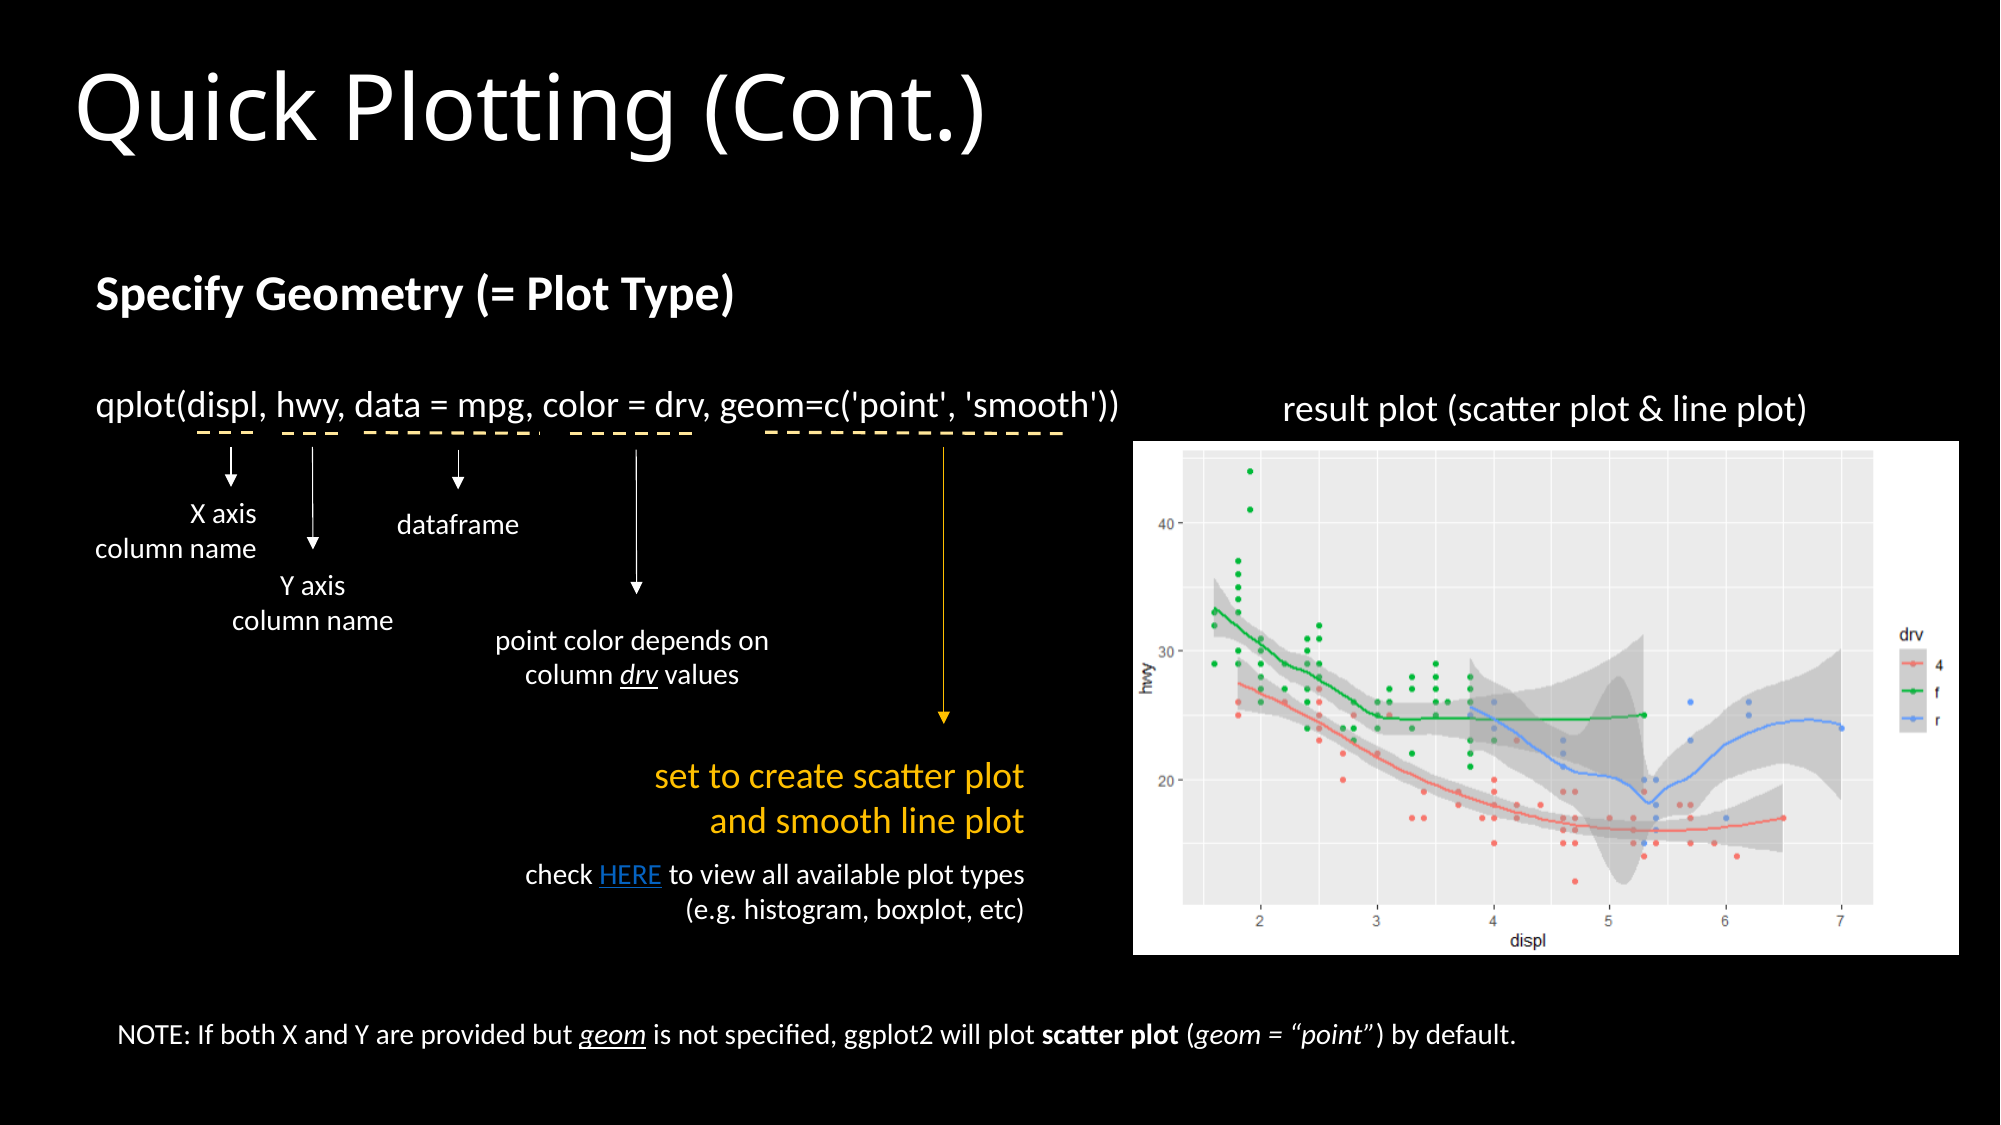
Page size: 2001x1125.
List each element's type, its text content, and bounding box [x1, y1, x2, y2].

text_box Y axis column name [187, 559, 438, 644]
text_box point color depends on column drv values [471, 613, 793, 699]
picture [1132, 441, 1959, 955]
text_box X axis column name [58, 486, 272, 572]
text_box result plot (scatter plot & line plot) [1267, 376, 1824, 437]
text_box Specify Geometry (= Plot Type) [80, 253, 838, 328]
text_box dataframe [333, 497, 584, 548]
text_box NOTE: If both X and Y are provided but geom is not specified, ggplot2 will plot scatter plot (geom = “point”) by default. [45, 1008, 1589, 1059]
text_box check HERE to view all available plot types (e.g. histogram, boxplot, etc) [480, 847, 1040, 933]
text_box qplot(displ, hwy, data = mpg, color = drv, geom=c('point', 'smooth')) [80, 372, 1222, 433]
title Quick Plotting (Cont.) [58, 1, 1784, 220]
text_box set to create scatter plot and smooth line plot [594, 743, 1040, 847]
